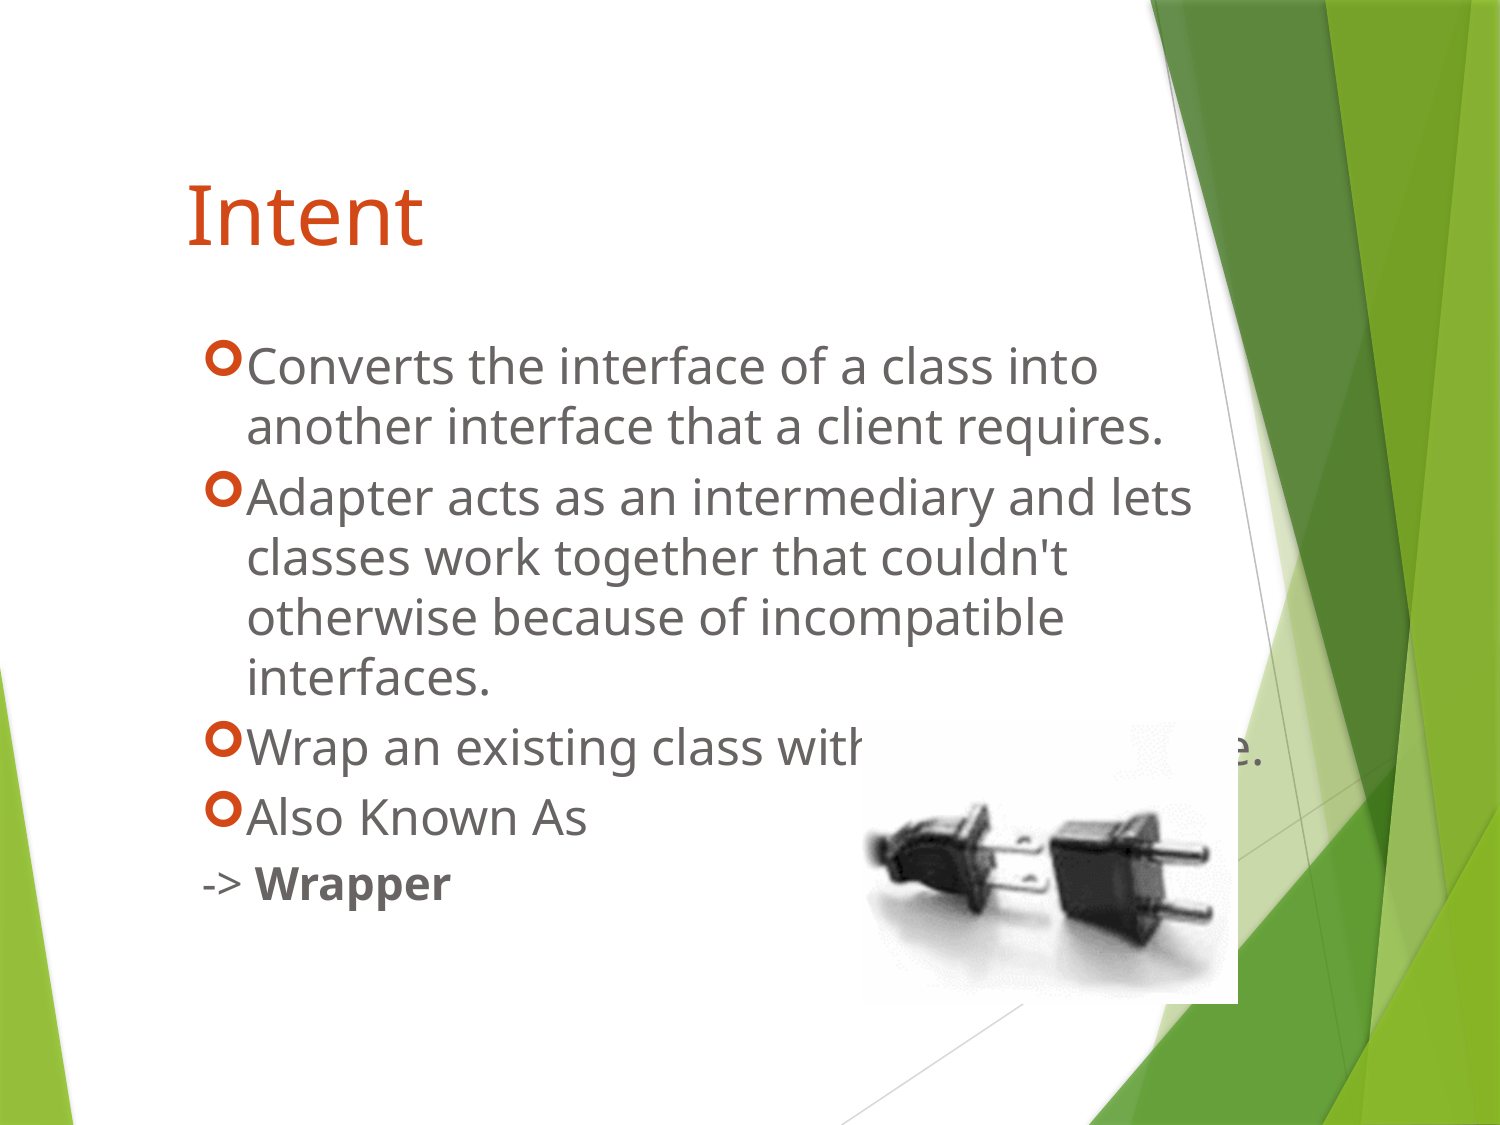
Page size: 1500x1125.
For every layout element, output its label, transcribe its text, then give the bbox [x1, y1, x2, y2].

text_box Converts the interface of a class into another interface that a client requires. Adapter acts as an intermediary and lets classes work together that couldn't otherwise because of incompatible interfaces. Wrap an existing class with a new interface. Also Known As -> Wrapper [175, 327, 1287, 954]
text_box Intent [172, 118, 1325, 306]
picture [861, 721, 1238, 1004]
